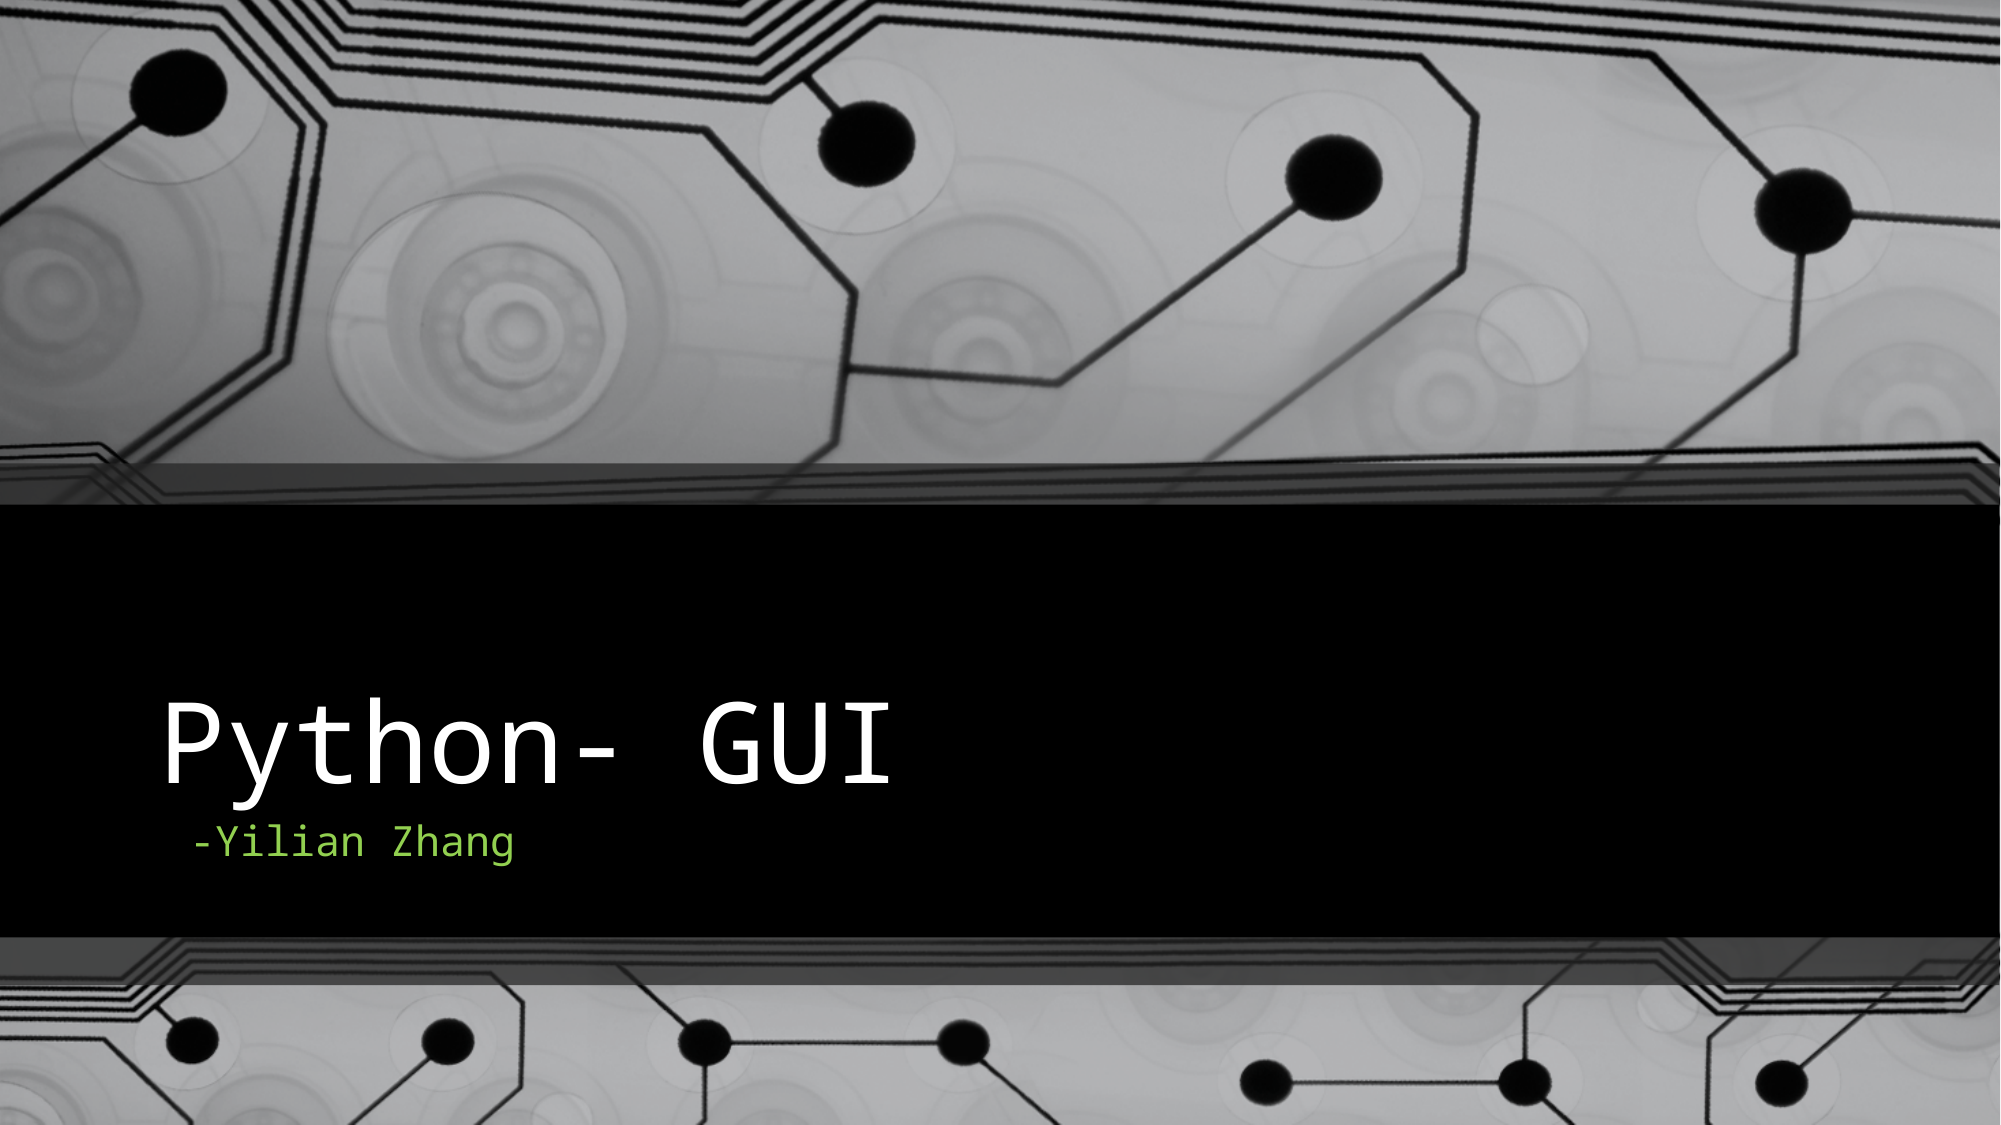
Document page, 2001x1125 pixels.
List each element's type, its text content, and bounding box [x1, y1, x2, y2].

title Python- GUI [143, 500, 1857, 813]
subtitle -Yilian Zhang [174, 812, 1825, 925]
picture [0, 0, 2001, 1125]
